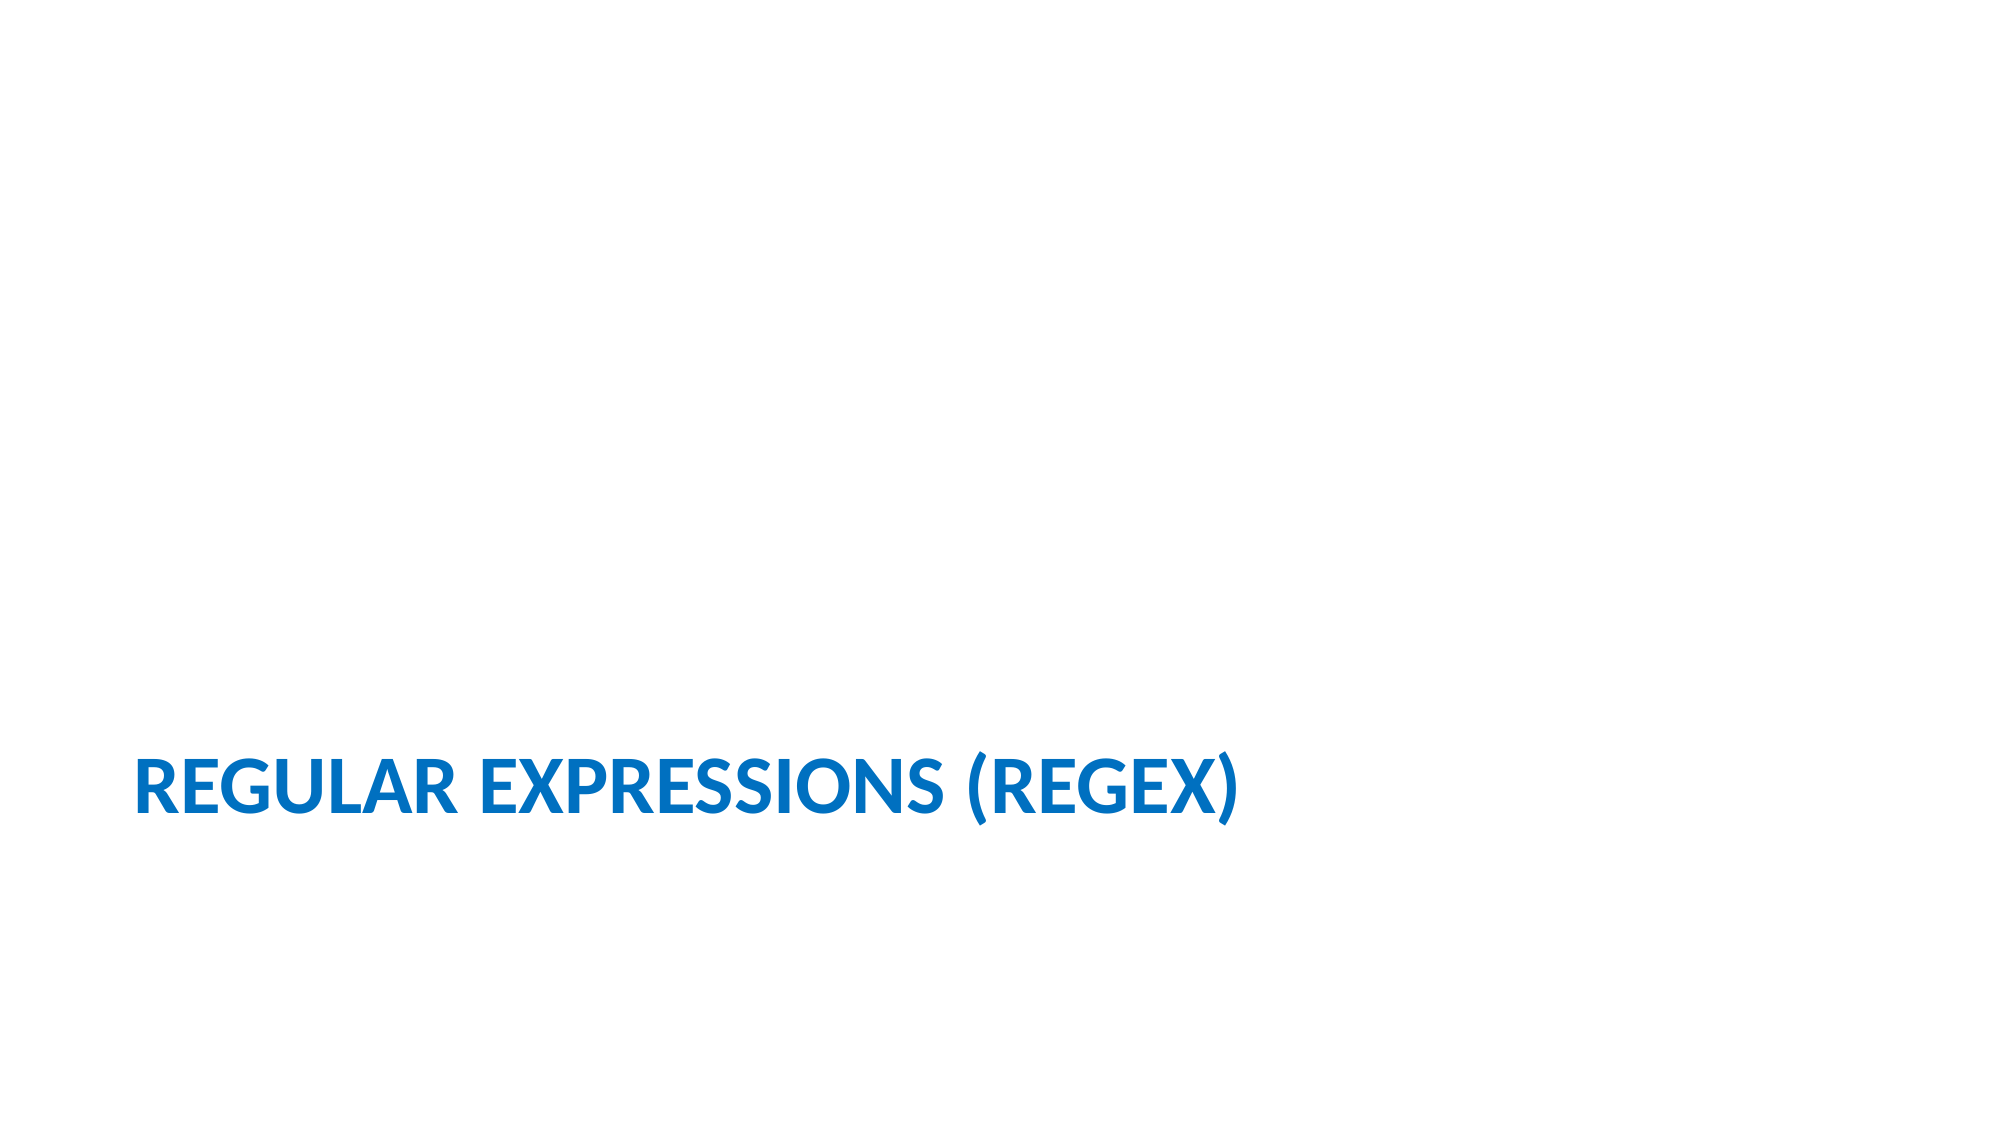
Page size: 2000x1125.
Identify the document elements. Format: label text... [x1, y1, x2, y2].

title Regular Expressions (Regex) [118, 722, 1394, 947]
